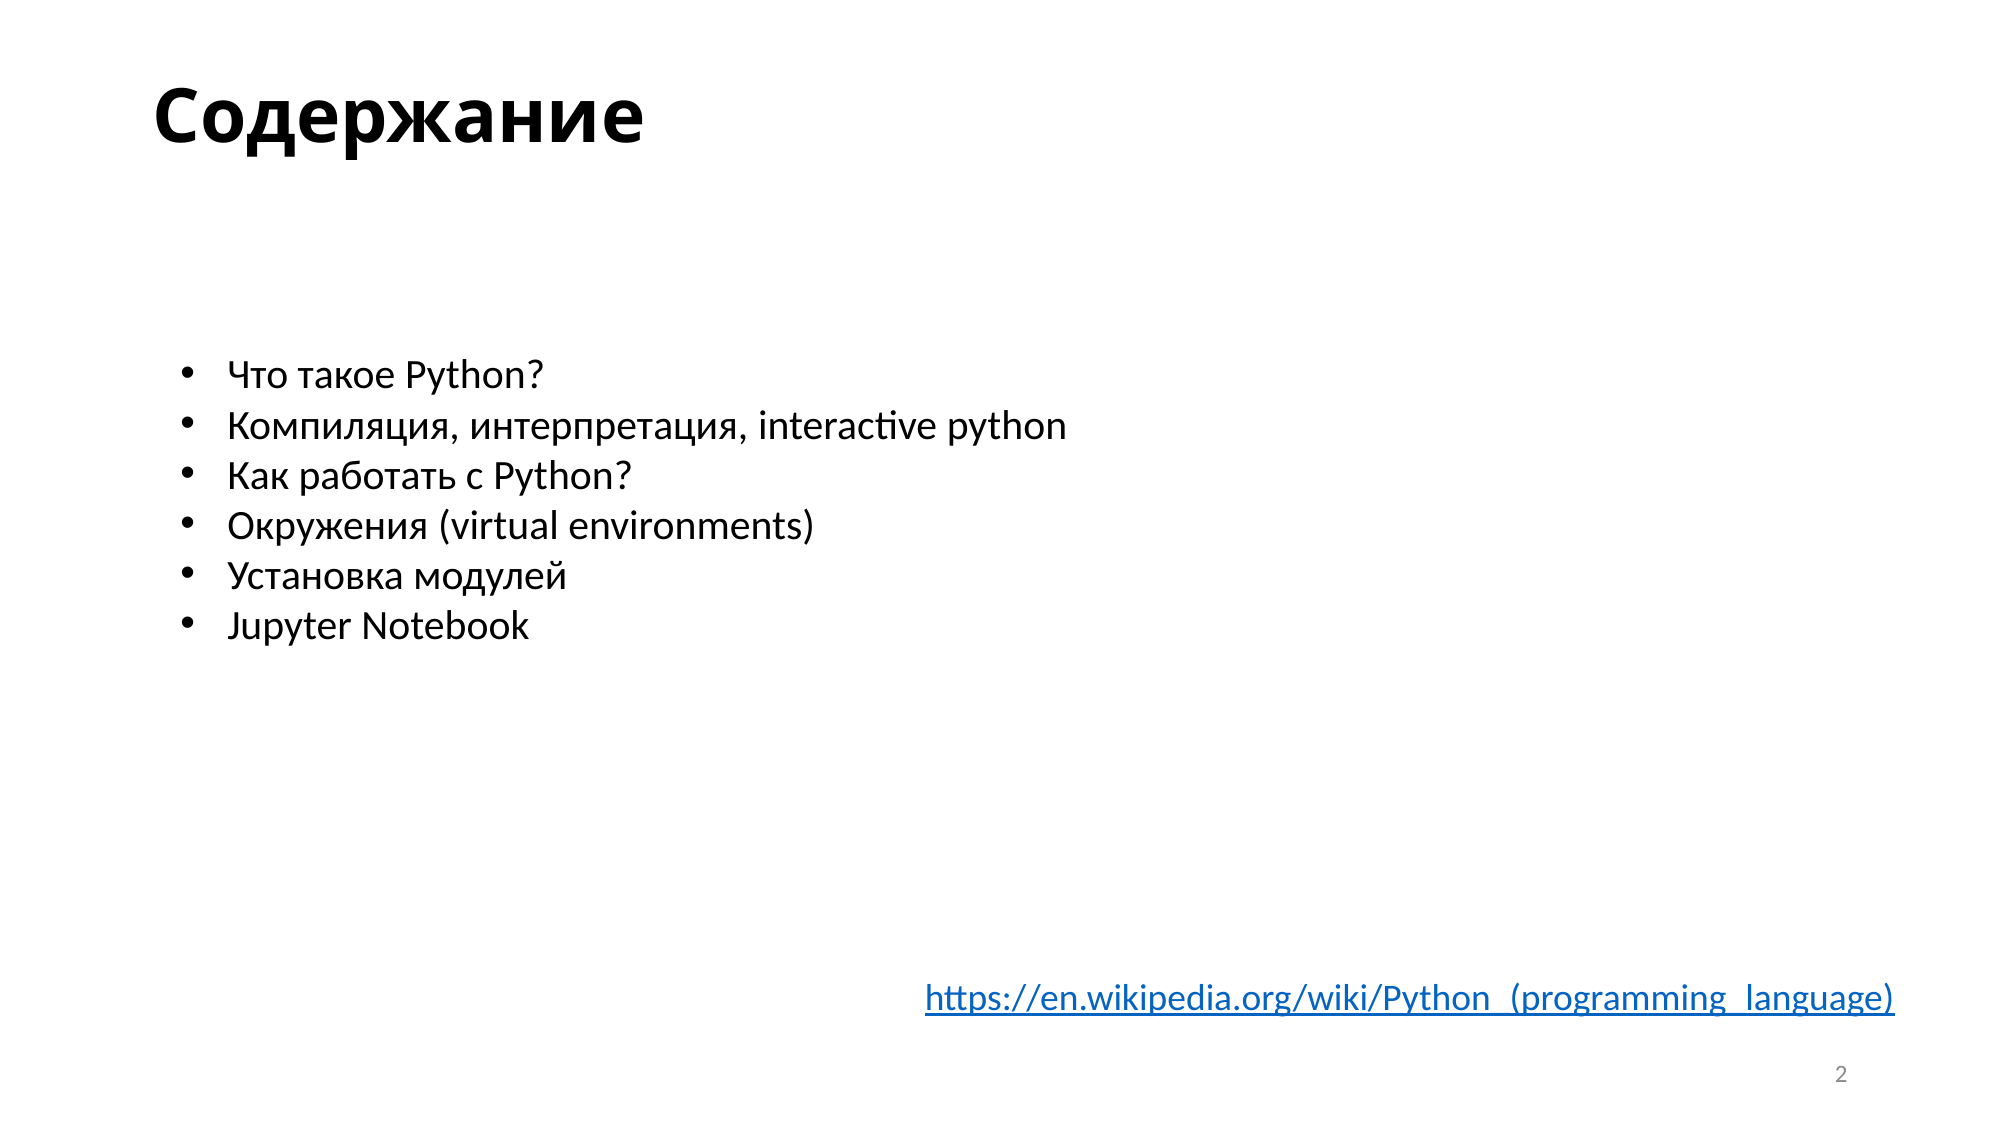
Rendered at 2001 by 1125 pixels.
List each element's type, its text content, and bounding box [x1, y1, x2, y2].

text_box Что такое Python? Компиляция, интерпретация, interactive python Как работать с Python? Окружения (virtual environments) Установка модулей Jupyter Notebook [165, 339, 1083, 805]
title Содержание [137, 59, 1863, 178]
slide_number 2 [1412, 1042, 1863, 1103]
text_box https://en.wikipedia.org/wiki/Python_(programming_language) [909, 965, 1956, 1026]
